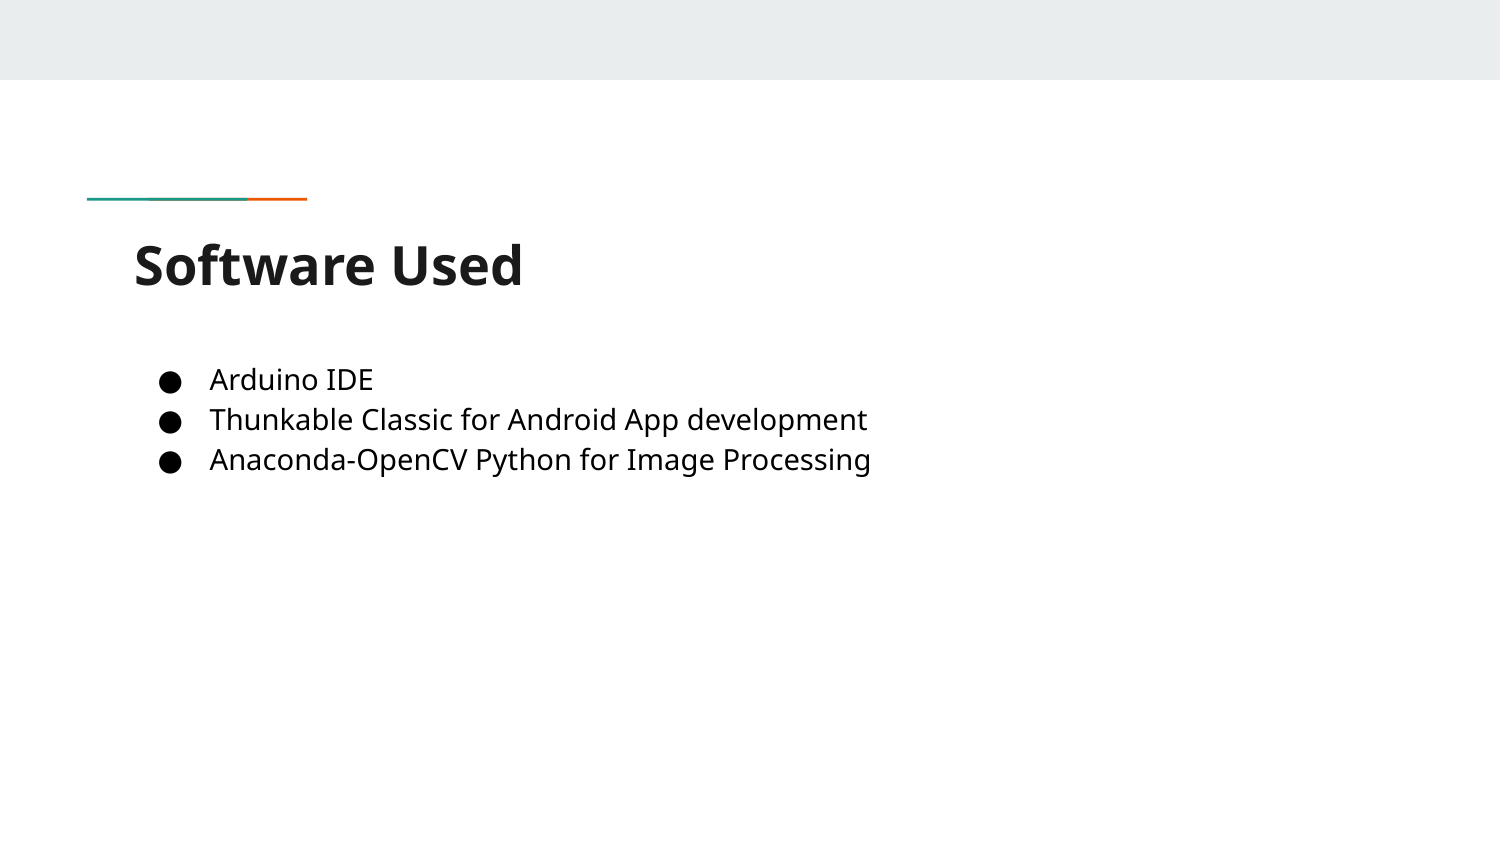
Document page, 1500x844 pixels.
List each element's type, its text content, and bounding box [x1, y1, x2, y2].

list Arduino IDE Thunkable Classic for Android App development Anaconda-OpenCV Python for Image Processing [119, 341, 1381, 712]
title Software Used [119, 216, 1381, 305]
